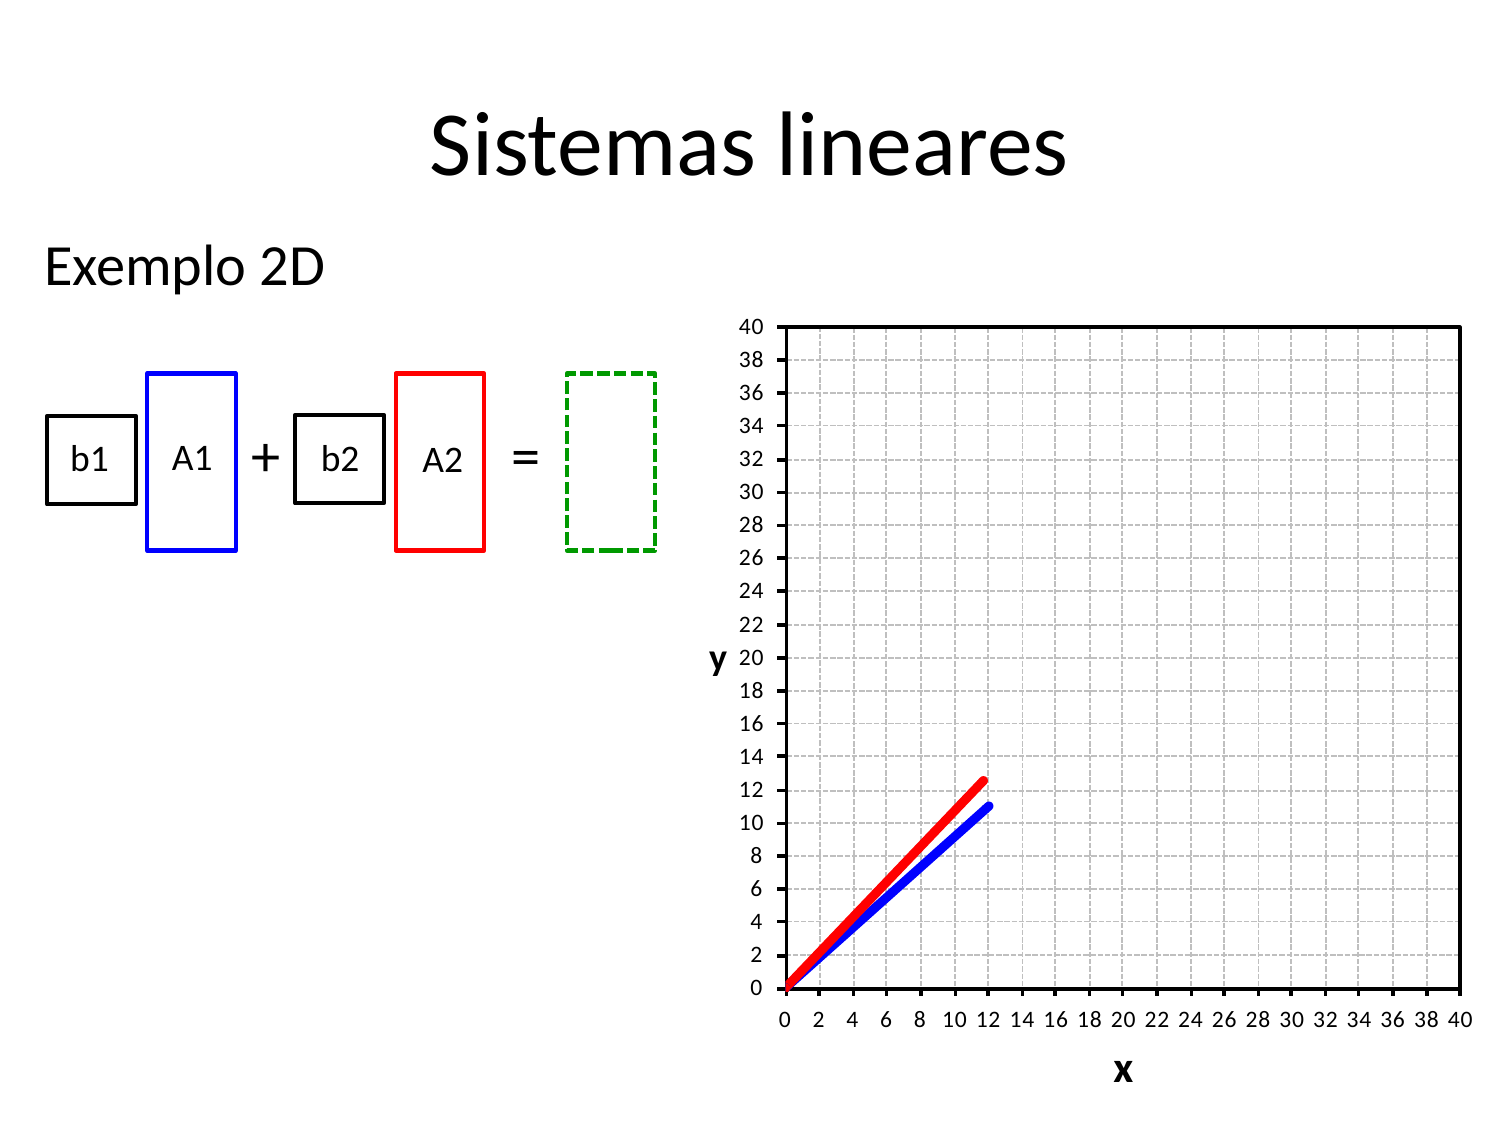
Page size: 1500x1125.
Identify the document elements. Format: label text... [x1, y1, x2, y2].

picture [673, 297, 1500, 1125]
text_box Exemplo 2D [29, 219, 408, 305]
text_box [565, 371, 657, 553]
text_box b2 [307, 426, 376, 486]
text_box [293, 413, 386, 505]
text_box A2 [401, 427, 484, 488]
text_box = [484, 411, 567, 496]
text_box [394, 371, 486, 553]
text_box A1 [151, 425, 224, 486]
text_box + [224, 411, 307, 496]
text_box [145, 371, 238, 553]
text_box [45, 414, 138, 506]
text_box b1 [54, 426, 125, 487]
title Sistemas lineares [75, 45, 1425, 233]
